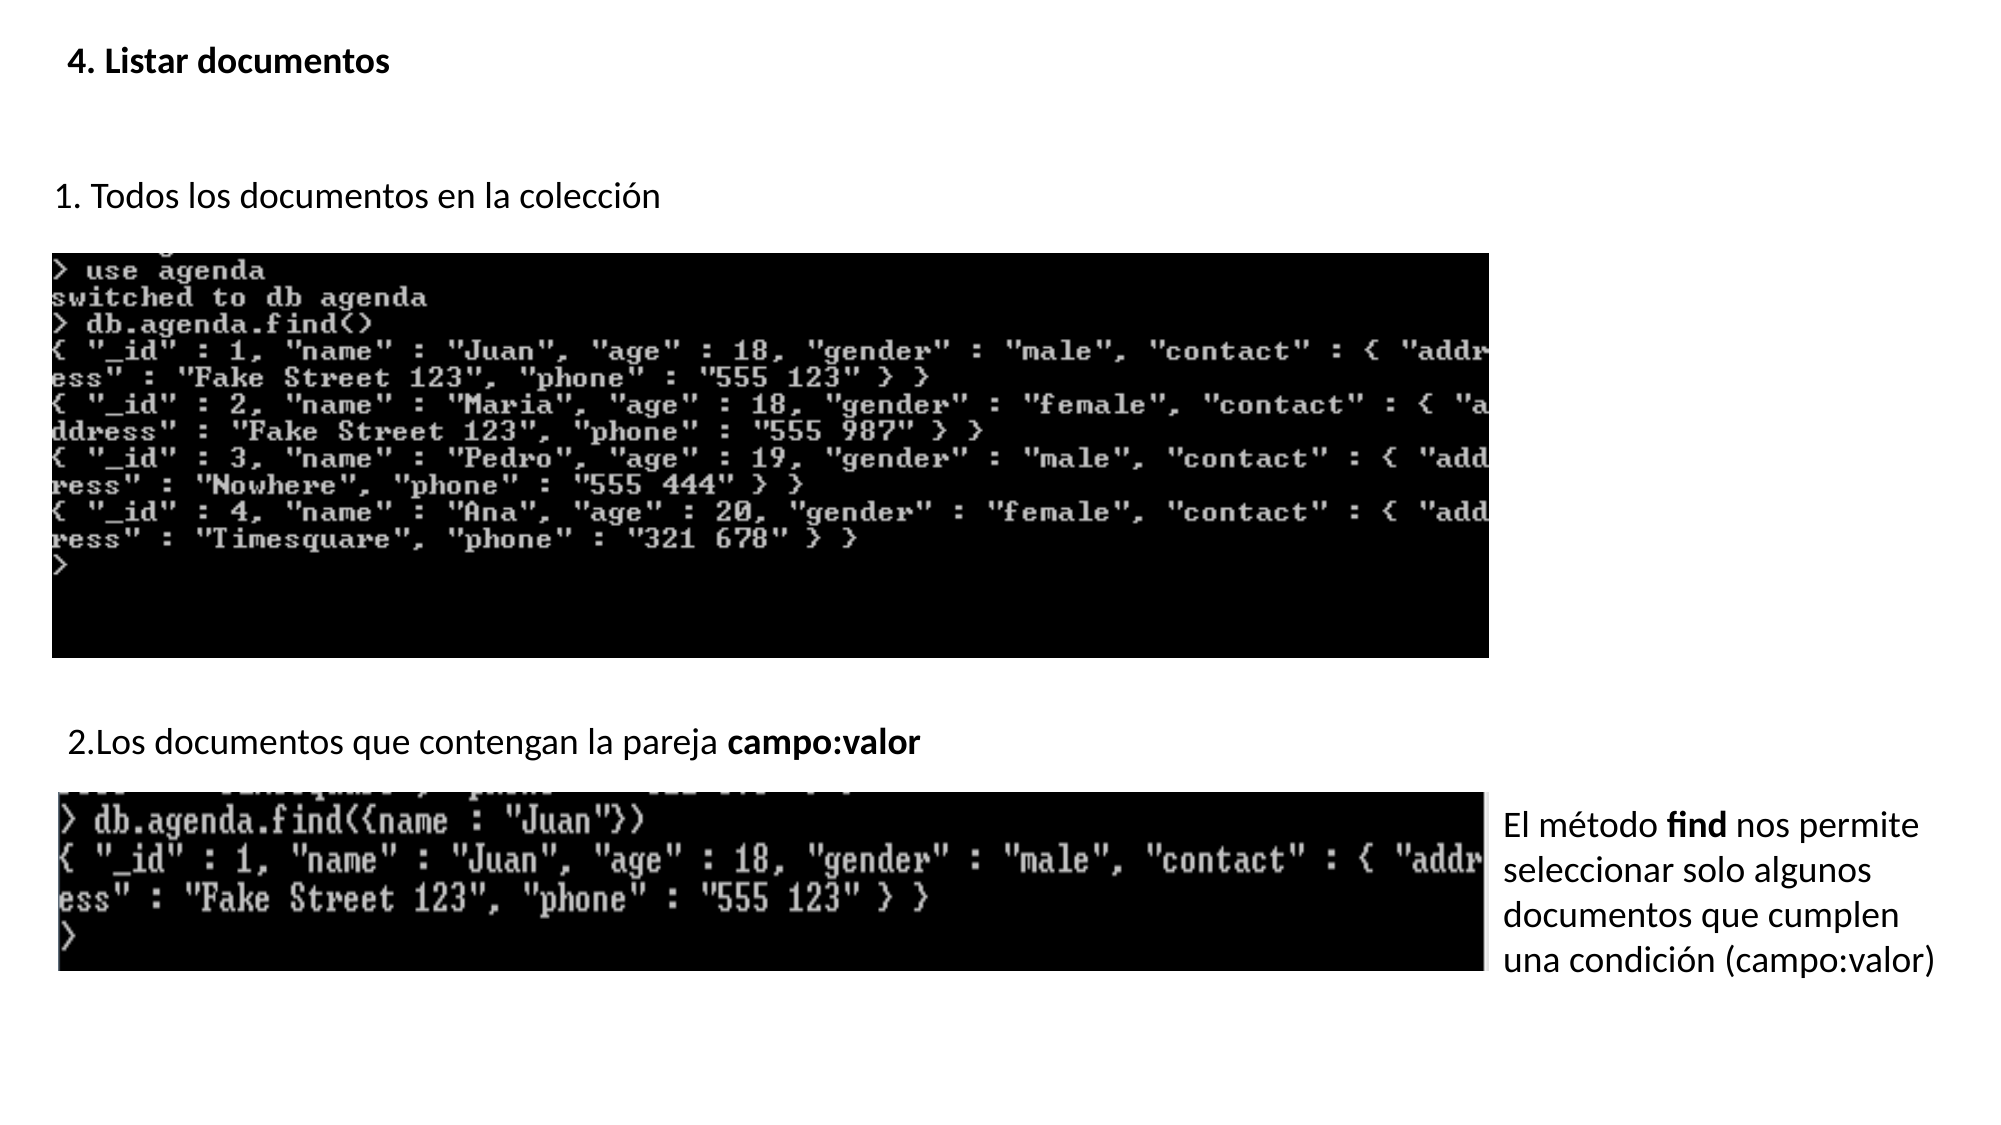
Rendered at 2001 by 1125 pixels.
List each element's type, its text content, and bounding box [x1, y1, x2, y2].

text_box 2.Los documentos que contengan la pareja campo:valor [52, 709, 943, 769]
text_box 1. Todos los documentos en la colección [38, 163, 700, 224]
text_box El método find nos permite seleccionar solo algunos documentos que cumplen una condición (campo:valor) [1488, 792, 1971, 987]
picture [52, 253, 1489, 658]
picture [58, 792, 1489, 971]
text_box 4. Listar documentos [52, 29, 1000, 89]
